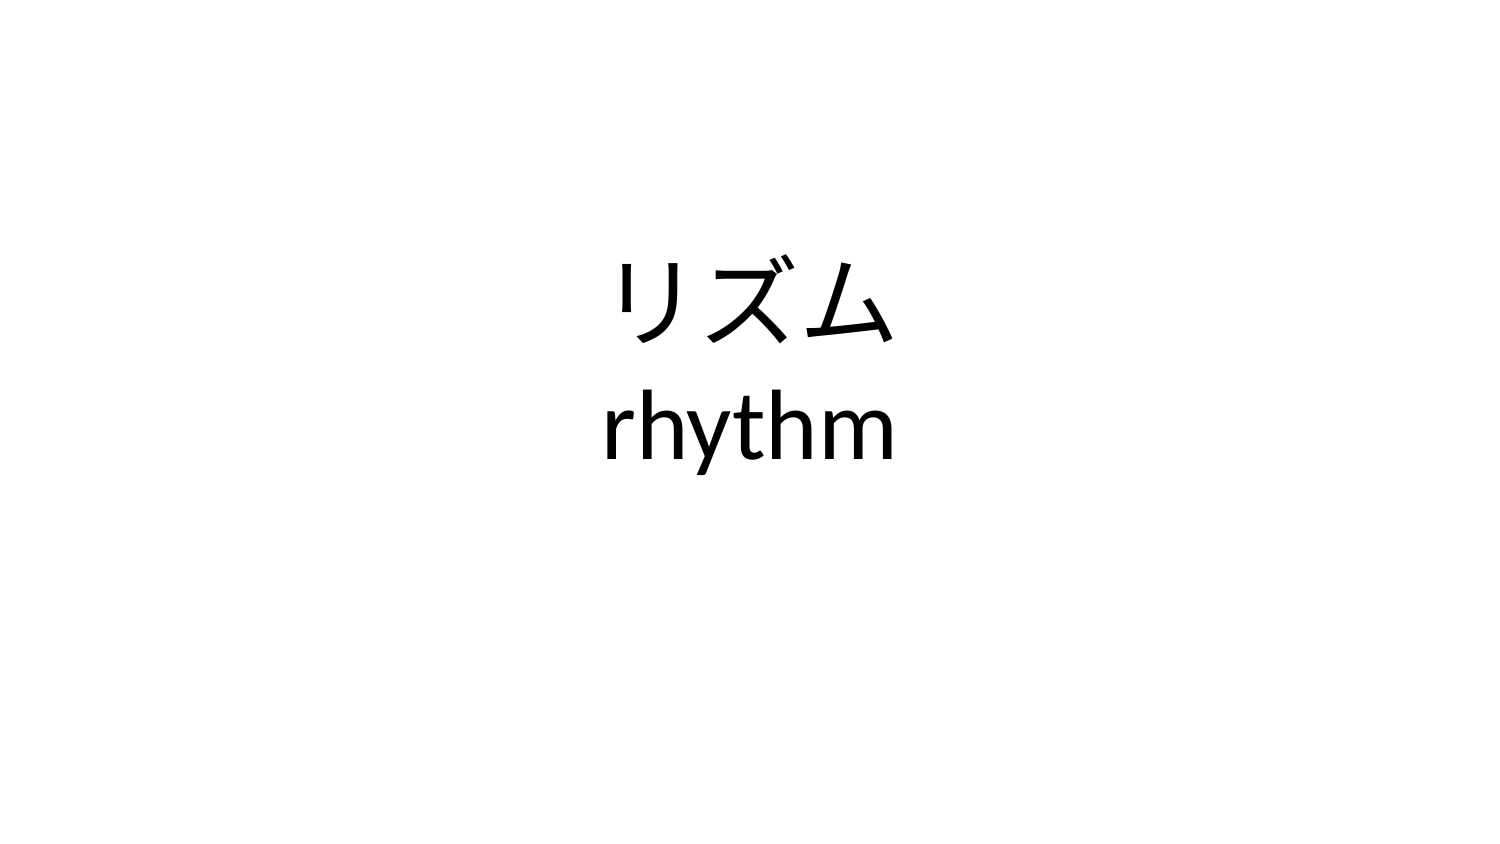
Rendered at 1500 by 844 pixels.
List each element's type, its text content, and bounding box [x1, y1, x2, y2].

text_box リズム rhythm [0, 149, 1500, 450]
